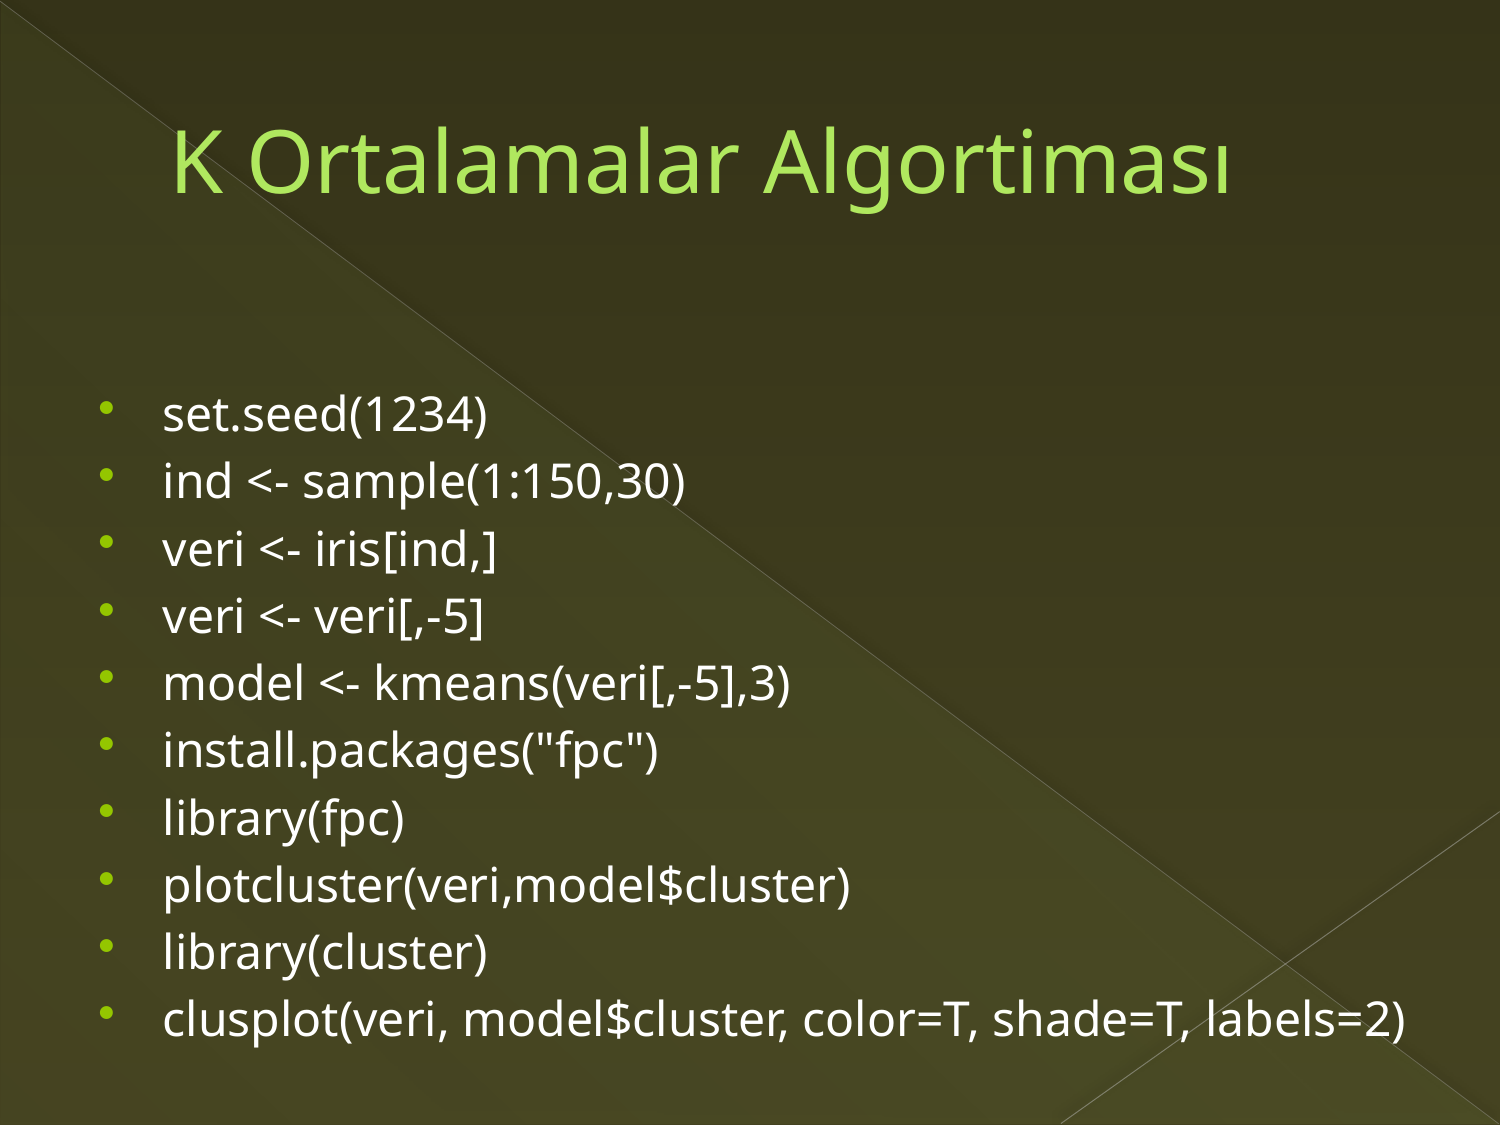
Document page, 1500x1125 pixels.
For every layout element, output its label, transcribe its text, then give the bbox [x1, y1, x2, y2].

title K Ortalamalar Algortiması [75, 43, 1425, 274]
list set.seed(1234) ind <- sample(1:150,30) veri <- iris[ind,] veri <- veri[,-5] model <- kmeans(veri[,-5],3) install.packages("fpc") library(fpc) plotcluster(veri,model$cluster) library(cluster) clusplot(veri, model$cluster, color=T, shade=T, labels=2) [75, 308, 1425, 1059]
